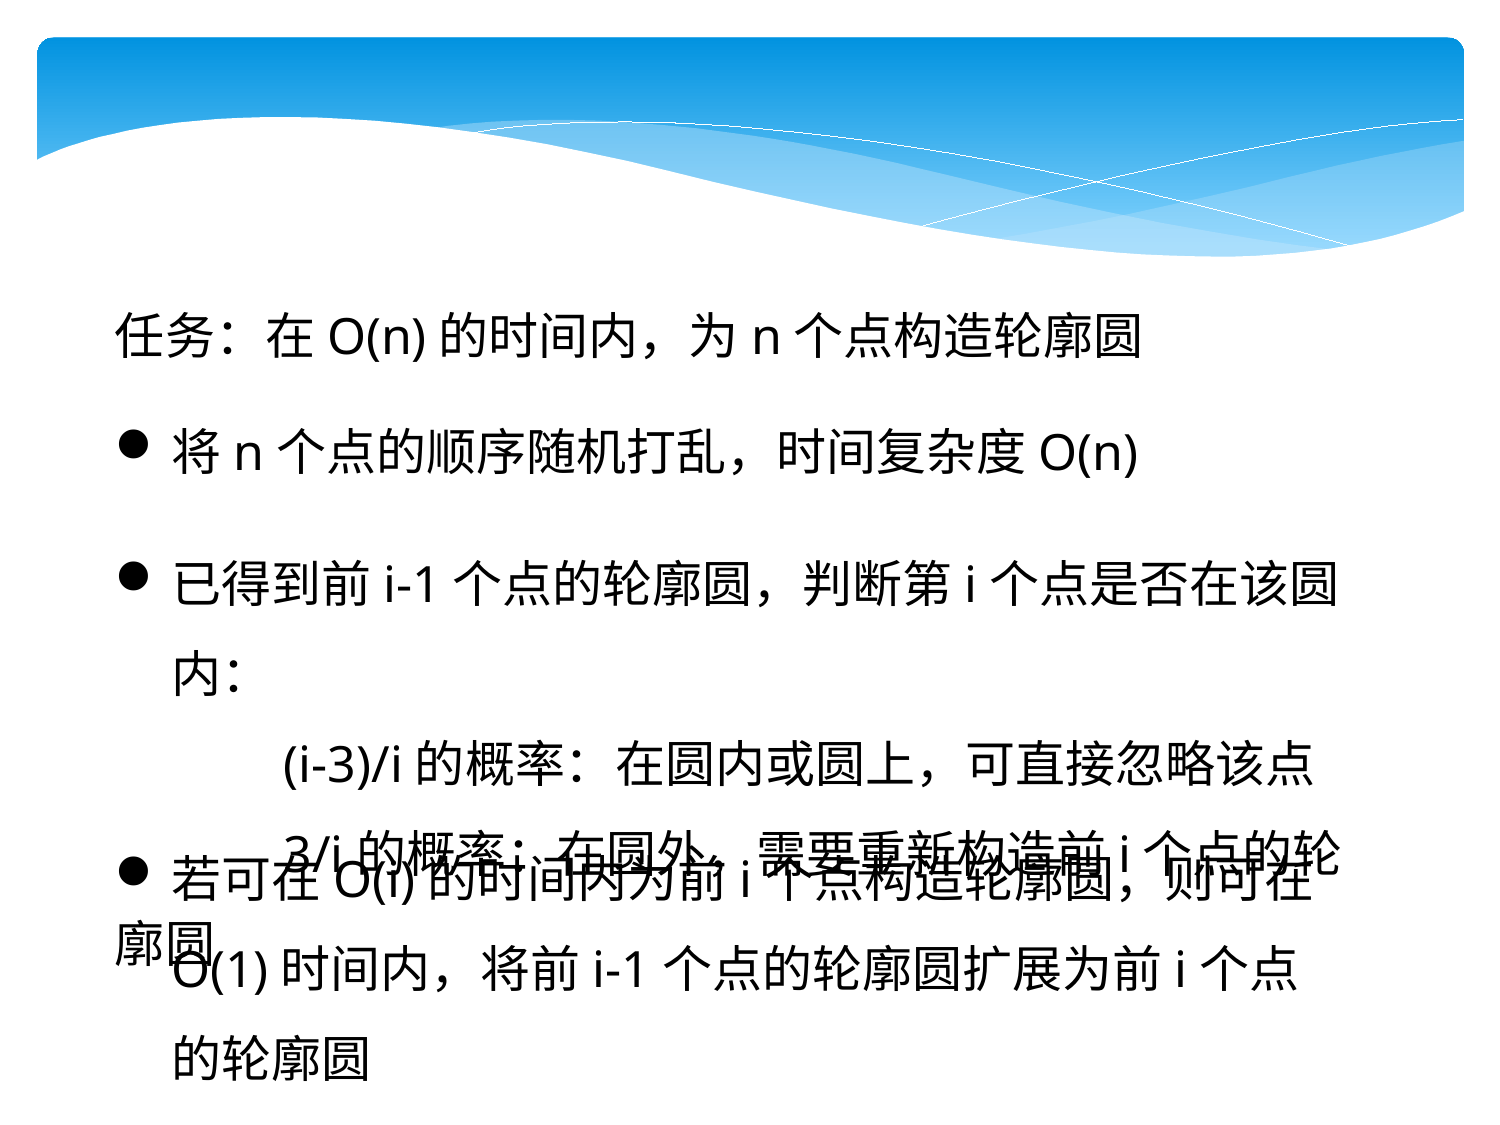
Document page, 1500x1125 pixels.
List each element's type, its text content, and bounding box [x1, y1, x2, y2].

text_box 已得到前i-1个点的轮廓圆，判断第i个点是否在该圆内： (i-3)/i的概率：在圆内或圆上，可直接忽略该点 3/i的概率：在圆外，需要重新构造前i个点的轮廓圆 [100, 515, 1400, 980]
text_box 若可在O(i)的时间内为前i个点构造轮廓圆，则可在O(1)时间内，将前i-1个点的轮廓圆扩展为前i个点的轮廓圆 [100, 810, 1353, 1096]
text_box 任务：在O(n)的时间内，为n个点构造轮廓圆 [100, 267, 1353, 372]
text_box 将n个点的顺序随机打乱，时间复杂度O(n) [100, 383, 1400, 488]
